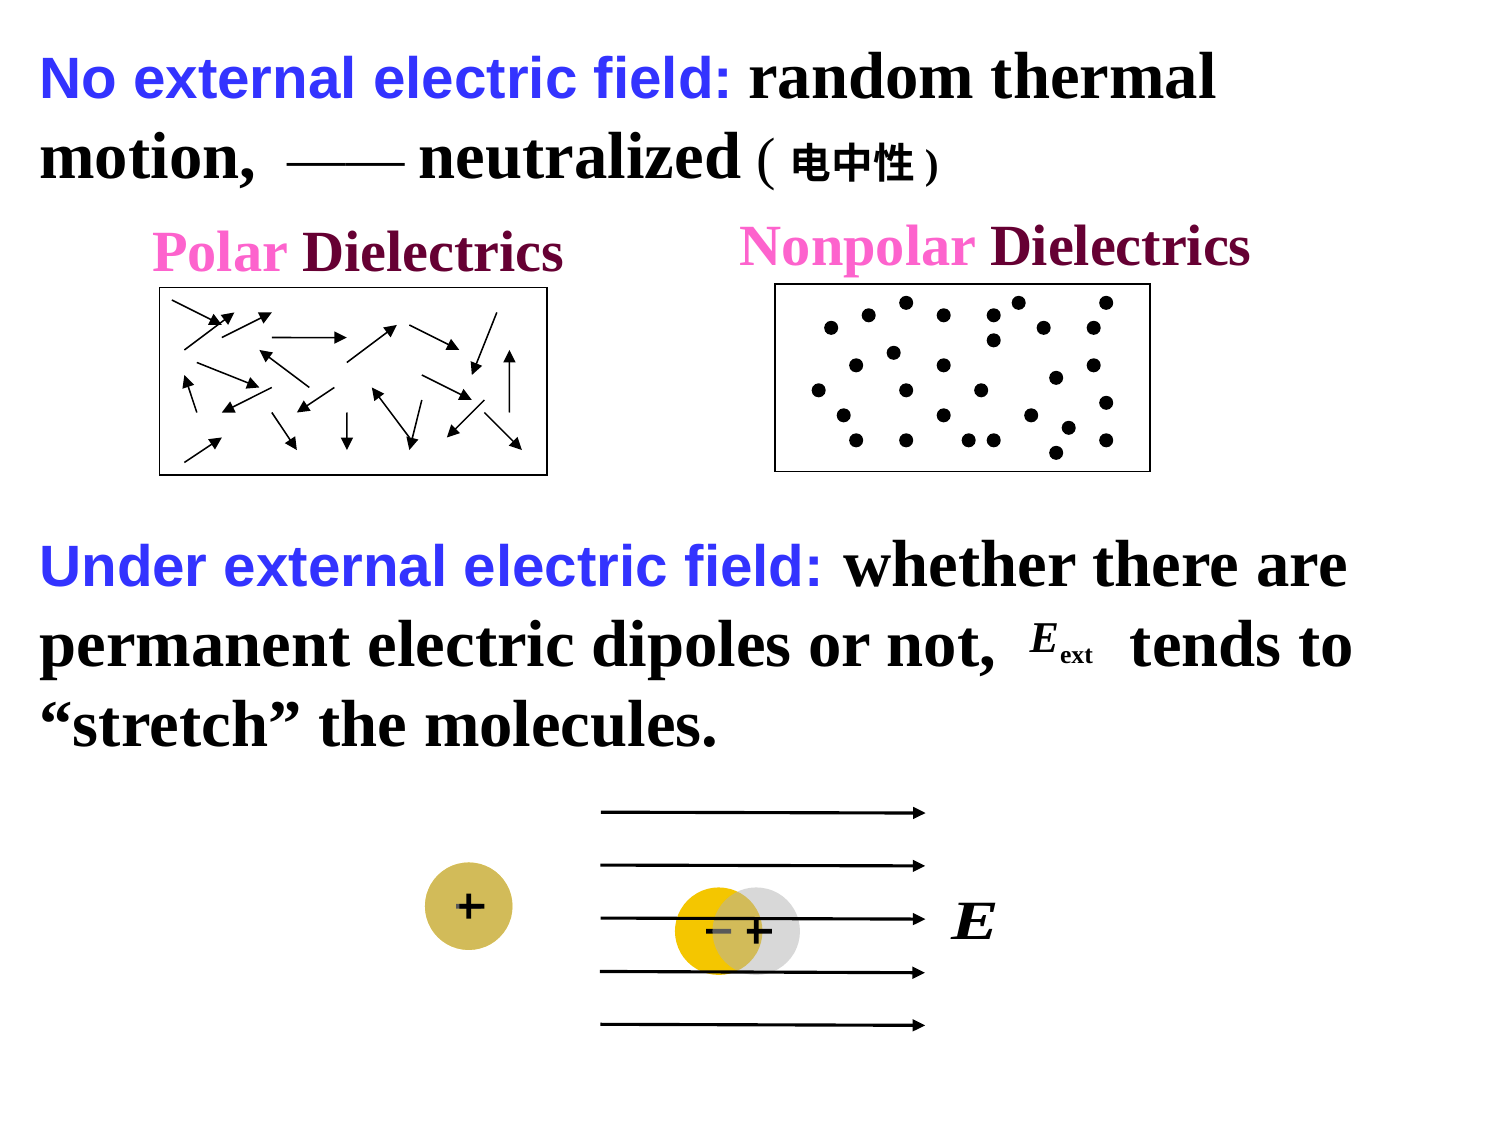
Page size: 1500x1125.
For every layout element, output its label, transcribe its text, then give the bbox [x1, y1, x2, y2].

text_box No external electric field: random thermal motion, —— neutralized (电中性) [24, 24, 1388, 200]
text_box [24, 512, 1438, 768]
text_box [137, 205, 600, 475]
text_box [424, 812, 1015, 1025]
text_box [724, 199, 1301, 472]
